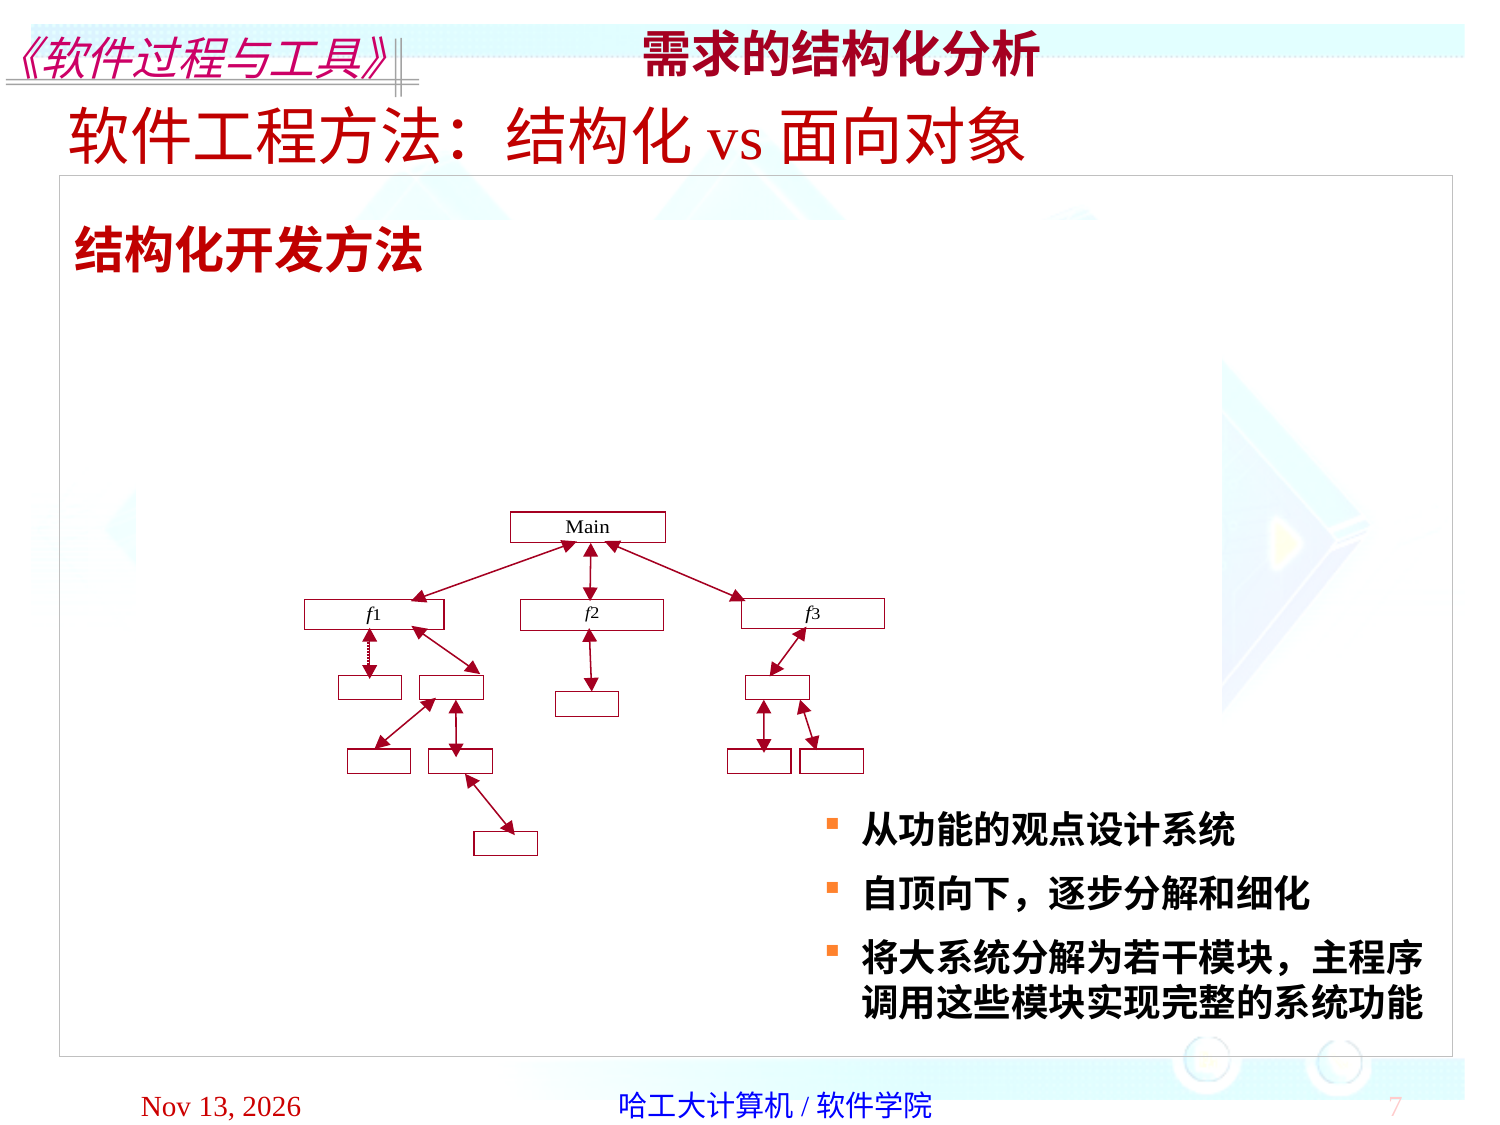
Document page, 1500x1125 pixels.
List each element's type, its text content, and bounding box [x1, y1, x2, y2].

text_box 需求的结构化分析 [389, 15, 1294, 89]
text_box 结构化开发方法 [59, 175, 1453, 1057]
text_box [135, 219, 1223, 960]
text_box 从功能的观点设计系统 自顶向下，逐步分解和细化 将大系统分解为若干模块，主程序调用这些模块实现完整的系统功能 [809, 798, 1459, 1055]
text_box 软件工程方法：结构化vs面向对象 [53, 89, 1447, 197]
